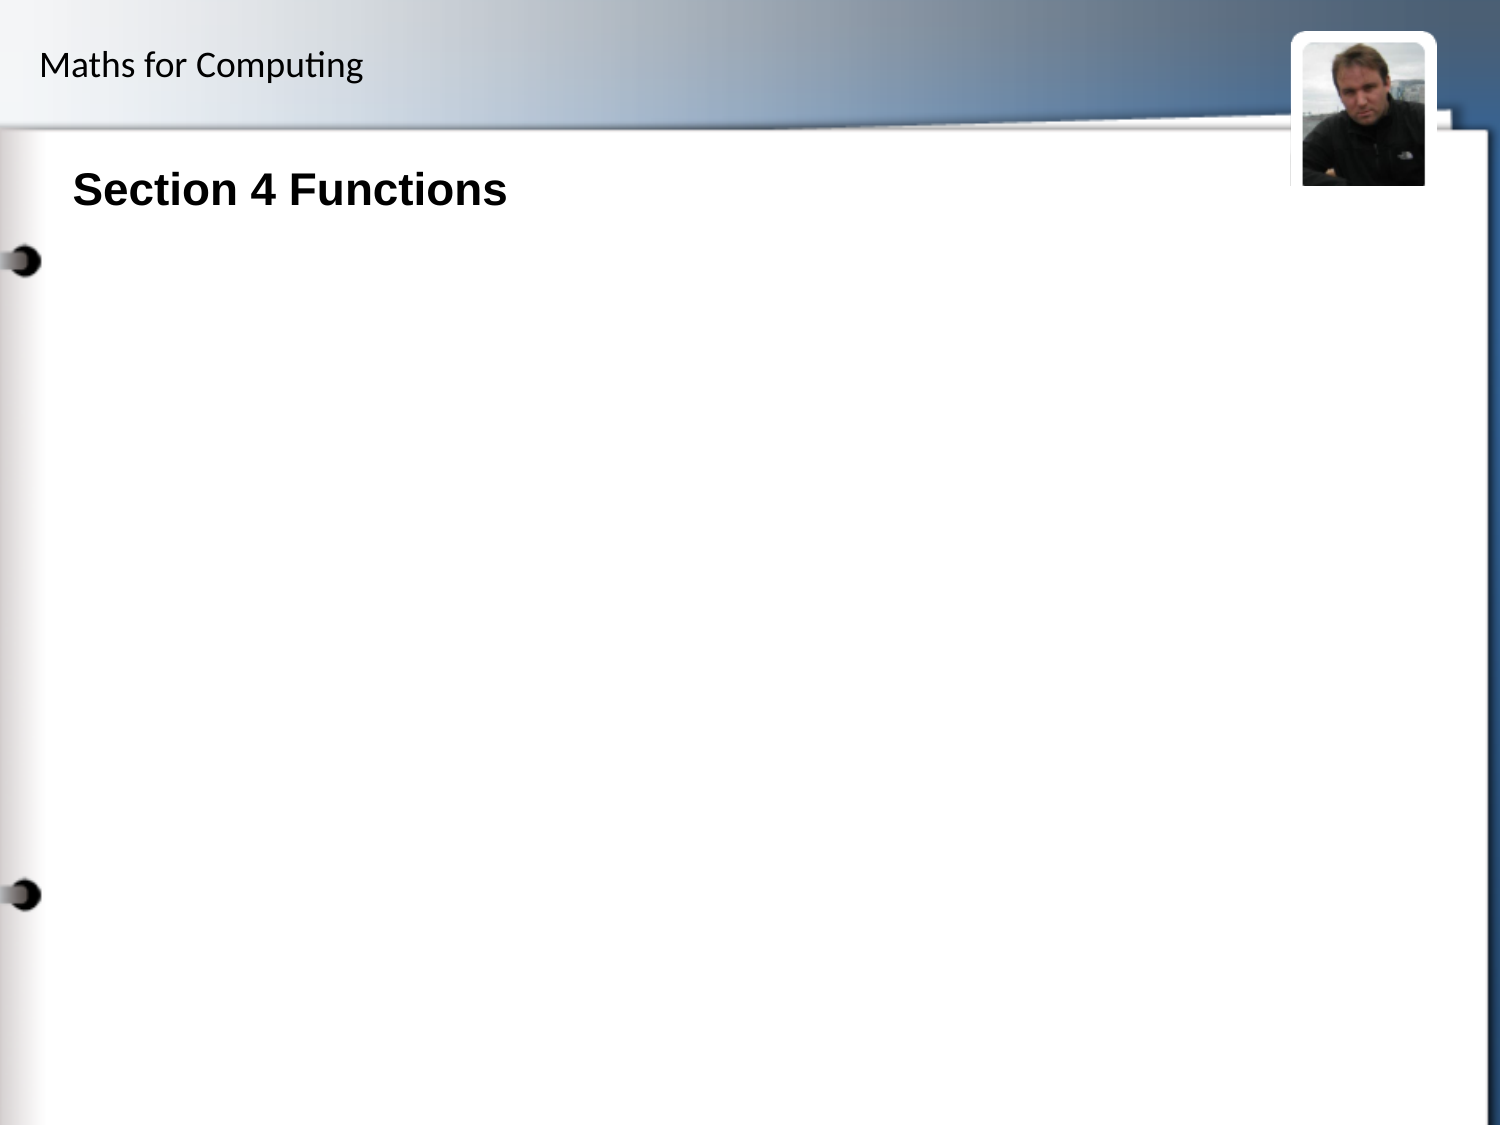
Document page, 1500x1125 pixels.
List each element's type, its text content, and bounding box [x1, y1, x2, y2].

title Section 4 Functions [57, 152, 1276, 217]
picture [0, 0, 1500, 1125]
